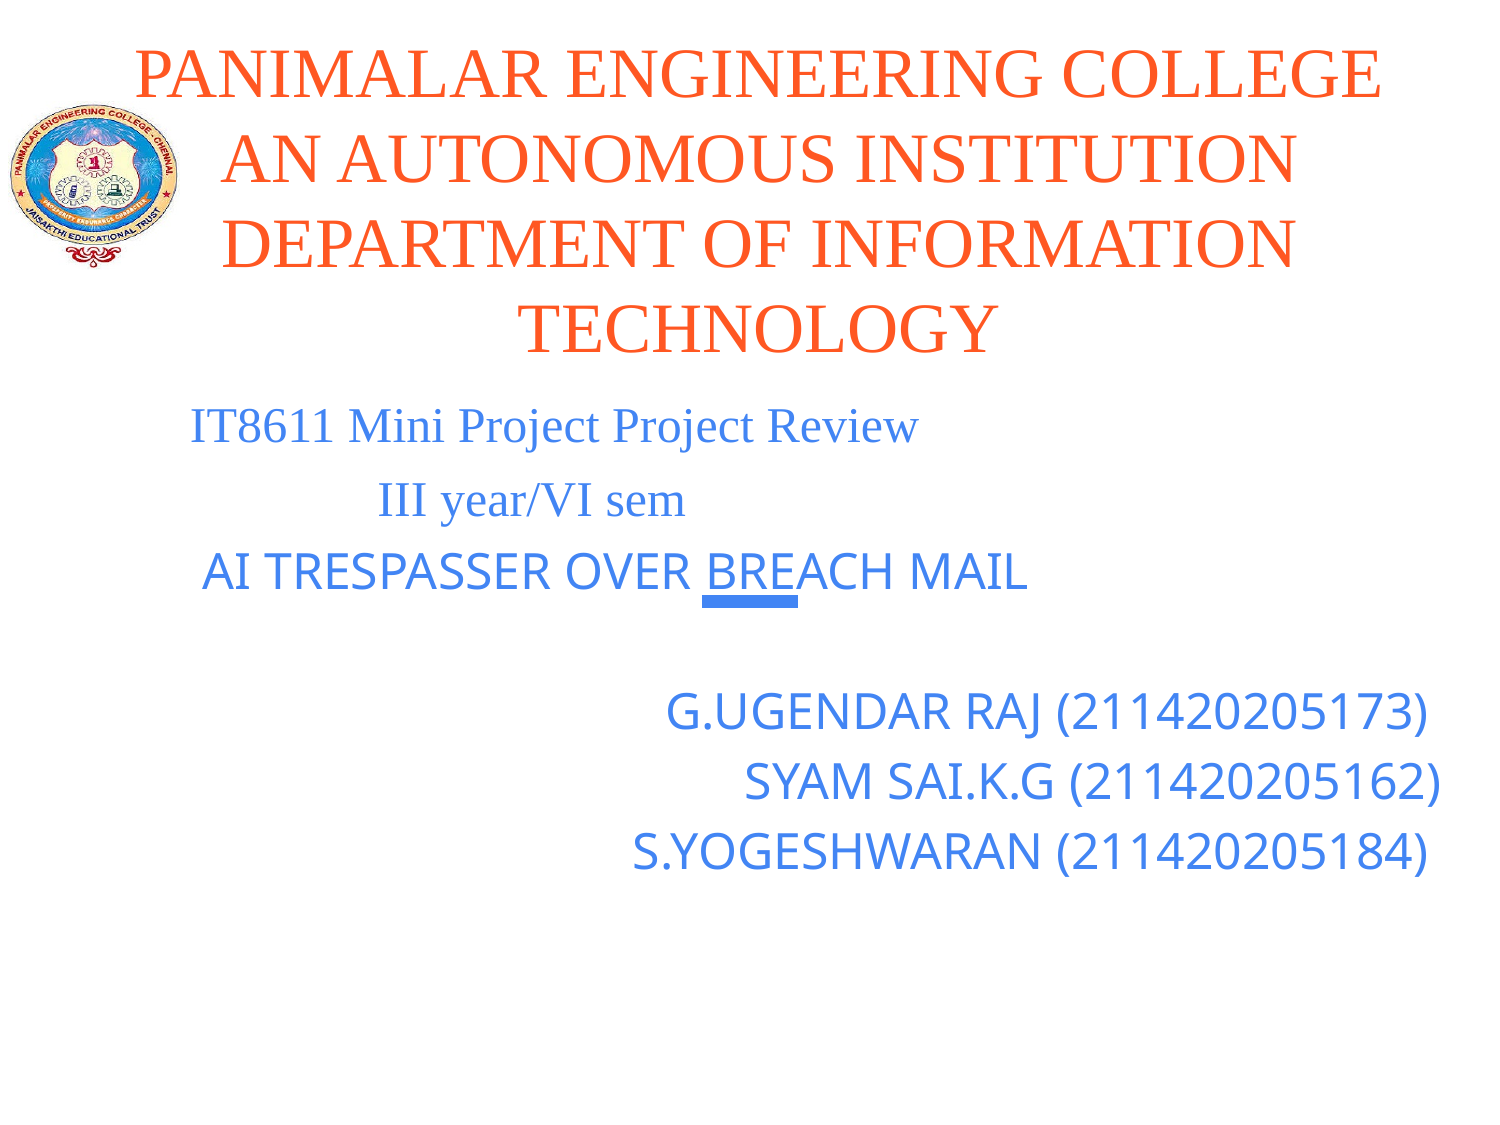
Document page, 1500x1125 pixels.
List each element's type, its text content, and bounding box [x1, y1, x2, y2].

title PANIMALAR ENGINEERING COLLEGE AN AUTONOMOUS INSTITUTION DEPARTMENT OF INFORMATION TECHNOLOGY [53, 45, 1466, 348]
picture [7, 101, 181, 270]
subtitle IT8611 Mini Project Project Review III year/VI sem AI TRESPASSER OVER BREACH MAIL G.UGENDAR RAJ (211420205173) SYAM SAI.K.G (211420205162) S.YOGESHWARAN (211420205184) [62, 385, 1457, 1106]
